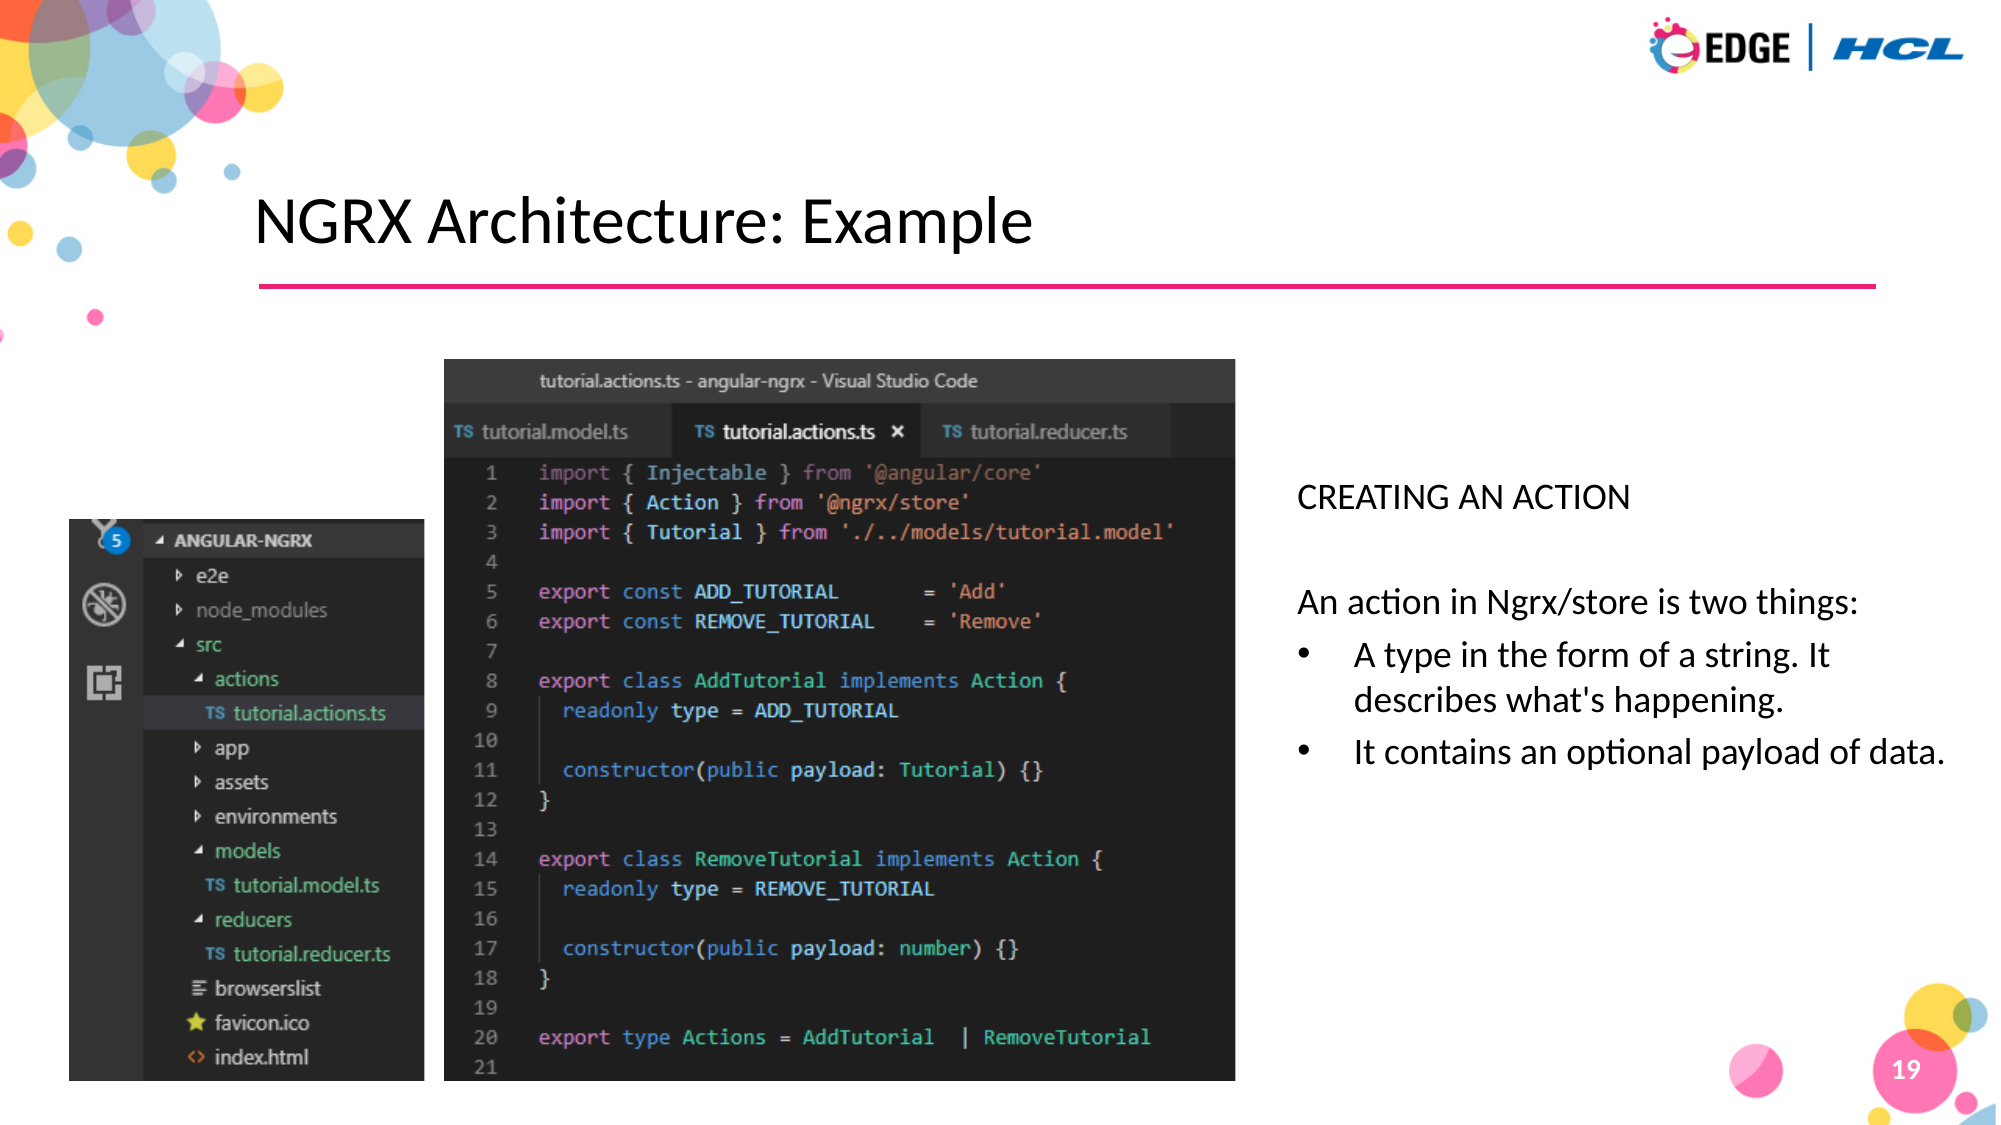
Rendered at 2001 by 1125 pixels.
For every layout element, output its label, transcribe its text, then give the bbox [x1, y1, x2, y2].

picture [0, 359, 1996, 1125]
picture [0, 0, 1996, 347]
title NGRX Architecture: Example [239, 168, 1899, 266]
slide_number 19 [1511, 1037, 1936, 1098]
list CREATING AN ACTION An action in Ngrx/store is two things: A type in the form of a string. It describes what's happening. It contains an optional payload of data. [1282, 464, 1966, 849]
